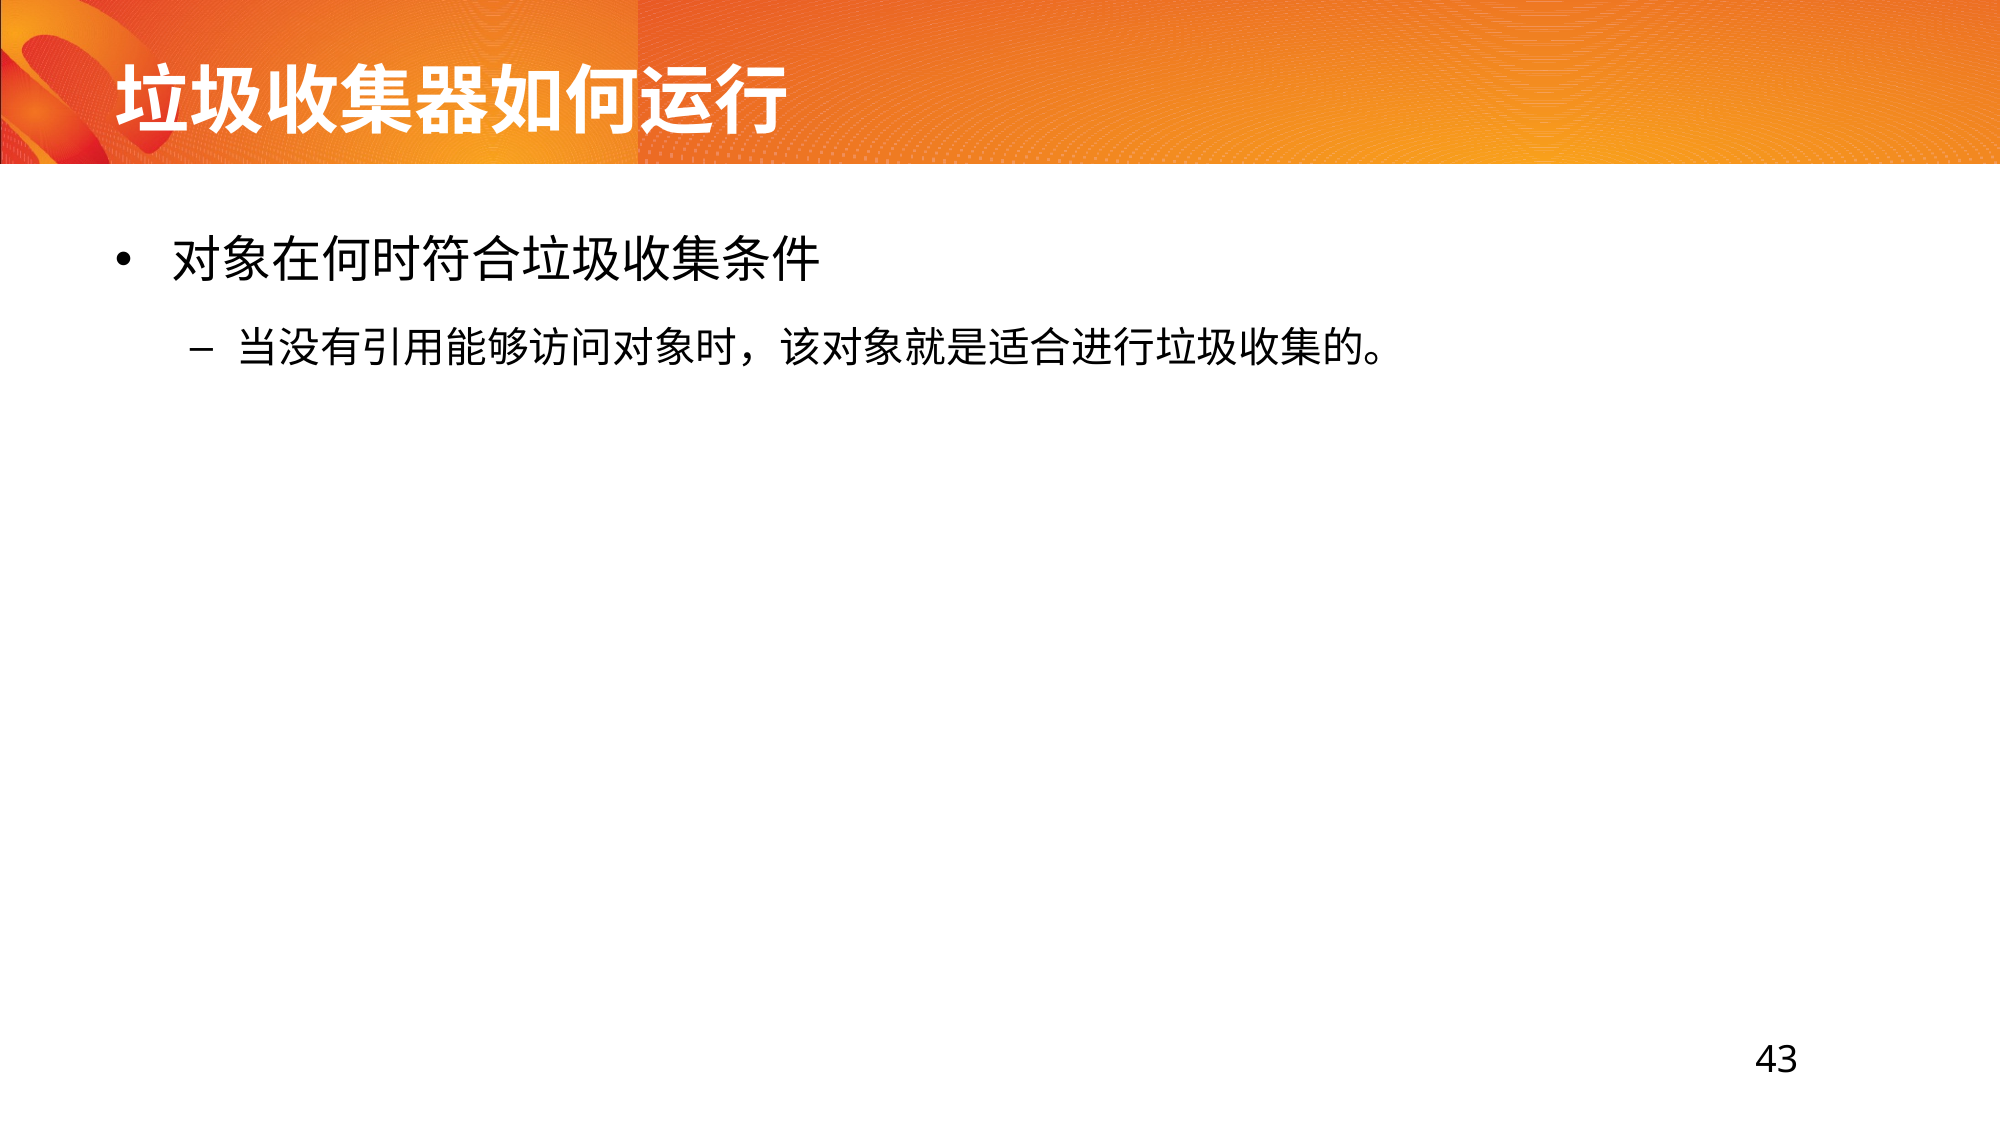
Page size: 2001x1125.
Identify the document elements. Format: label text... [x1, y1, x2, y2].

picture [0, 0, 2000, 164]
list 对象在何时符合垃圾收集条件 当没有引用能够访问对象时，该对象就是适合进行垃圾收集的。 [99, 190, 1900, 1005]
title 垃圾收集器如何运行 [99, 45, 1900, 167]
